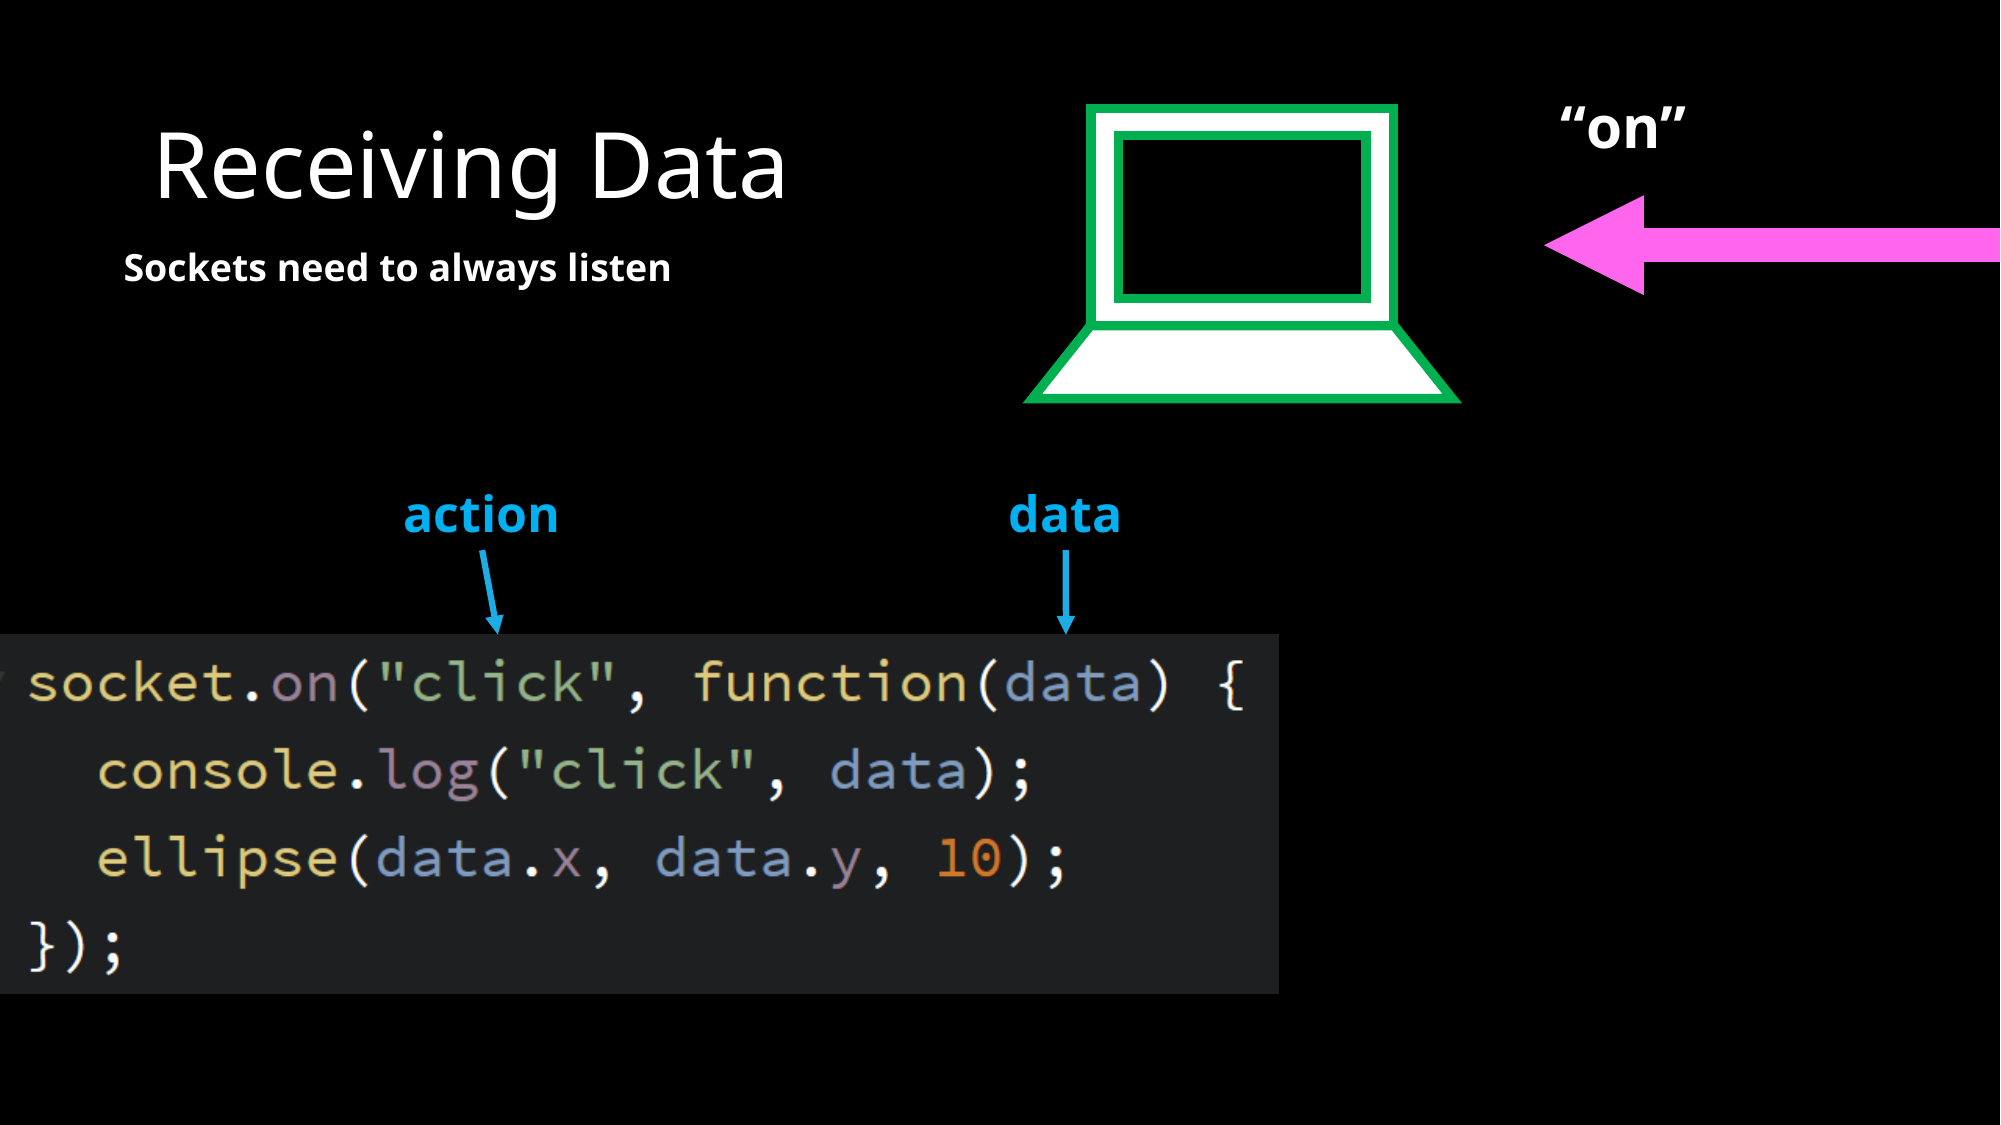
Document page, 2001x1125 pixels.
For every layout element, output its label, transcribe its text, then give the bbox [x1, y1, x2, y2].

text_box Sockets need to always listen [108, 236, 688, 296]
text_box action [388, 475, 576, 551]
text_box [1032, 108, 1453, 399]
text_box data [994, 475, 1138, 551]
picture [0, 634, 1279, 994]
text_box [482, 551, 498, 635]
title Receiving Data [137, 59, 1863, 278]
text_box “on” [1546, 82, 1702, 168]
